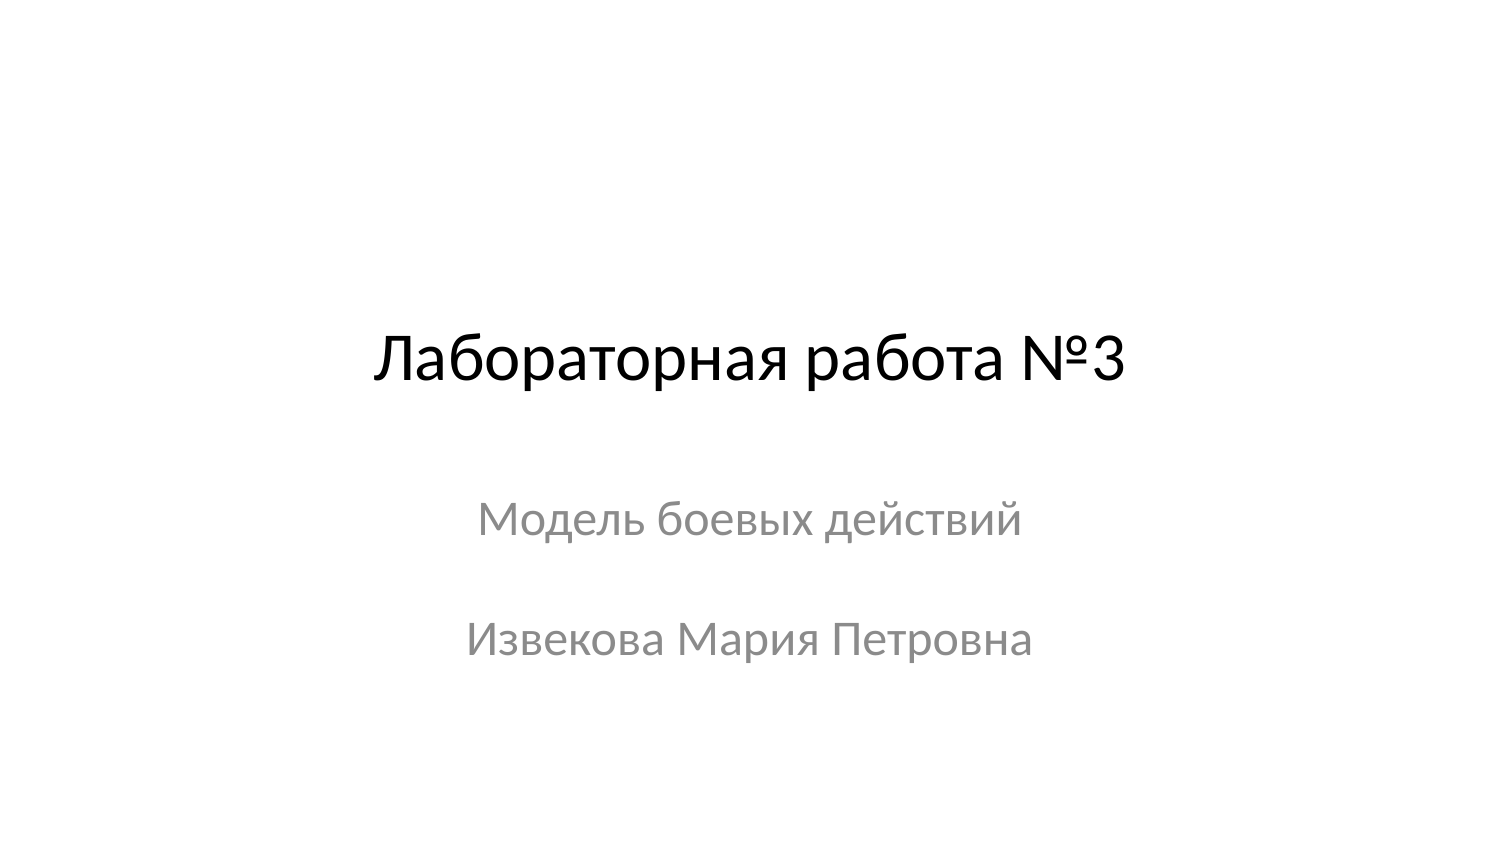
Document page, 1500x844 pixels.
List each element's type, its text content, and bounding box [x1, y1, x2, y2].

subtitle Модель боевых действий Извекова Мария Петровна [225, 478, 1275, 694]
title Лабораторная работа №3 [112, 262, 1388, 443]
